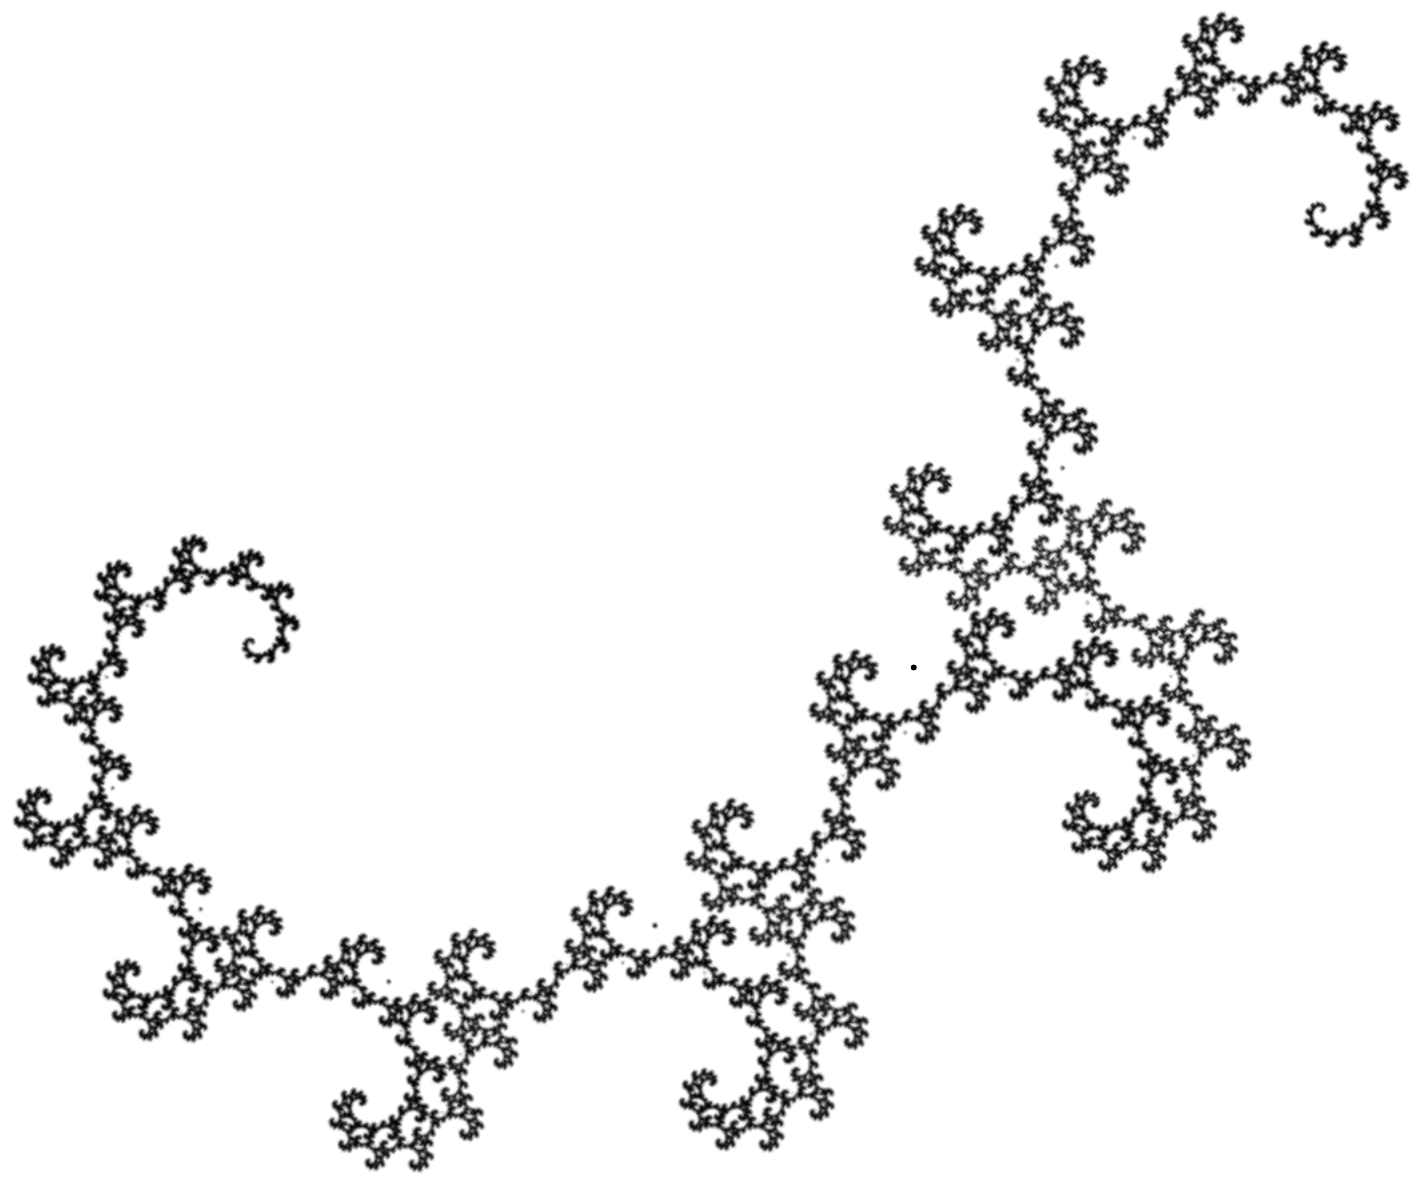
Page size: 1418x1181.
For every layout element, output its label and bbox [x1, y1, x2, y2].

picture [0, 0, 1418, 1181]
text_box [909, 663, 918, 672]
